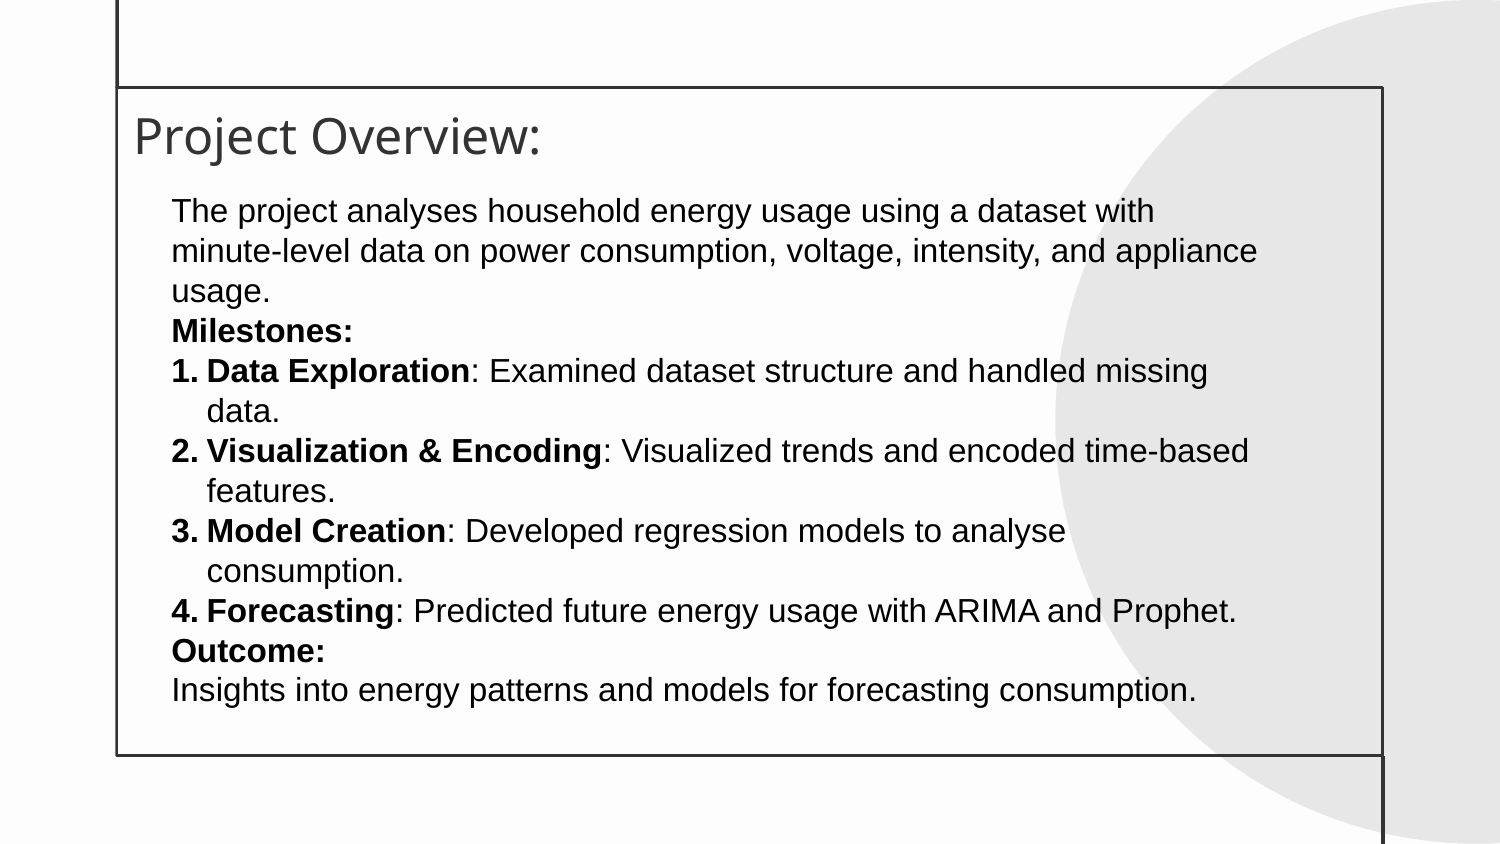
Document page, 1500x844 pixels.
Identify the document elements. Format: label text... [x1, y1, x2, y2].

title Project Overview: [118, 0, 651, 270]
text_box The project analyses household energy usage using a dataset with minute-level data on power consumption, voltage, intensity, and appliance usage. Milestones: Data Exploration: Examined dataset structure and handled missing data. Visualization & Encoding: Visualized trends and encoded time-based features. Model Creation: Developed regression models to analyse consumption. Forecasting: Predicted future energy usage with ARIMA and Prophet. Outcome: Insights into energy patterns and models for forecasting consumption. [156, 182, 1282, 716]
